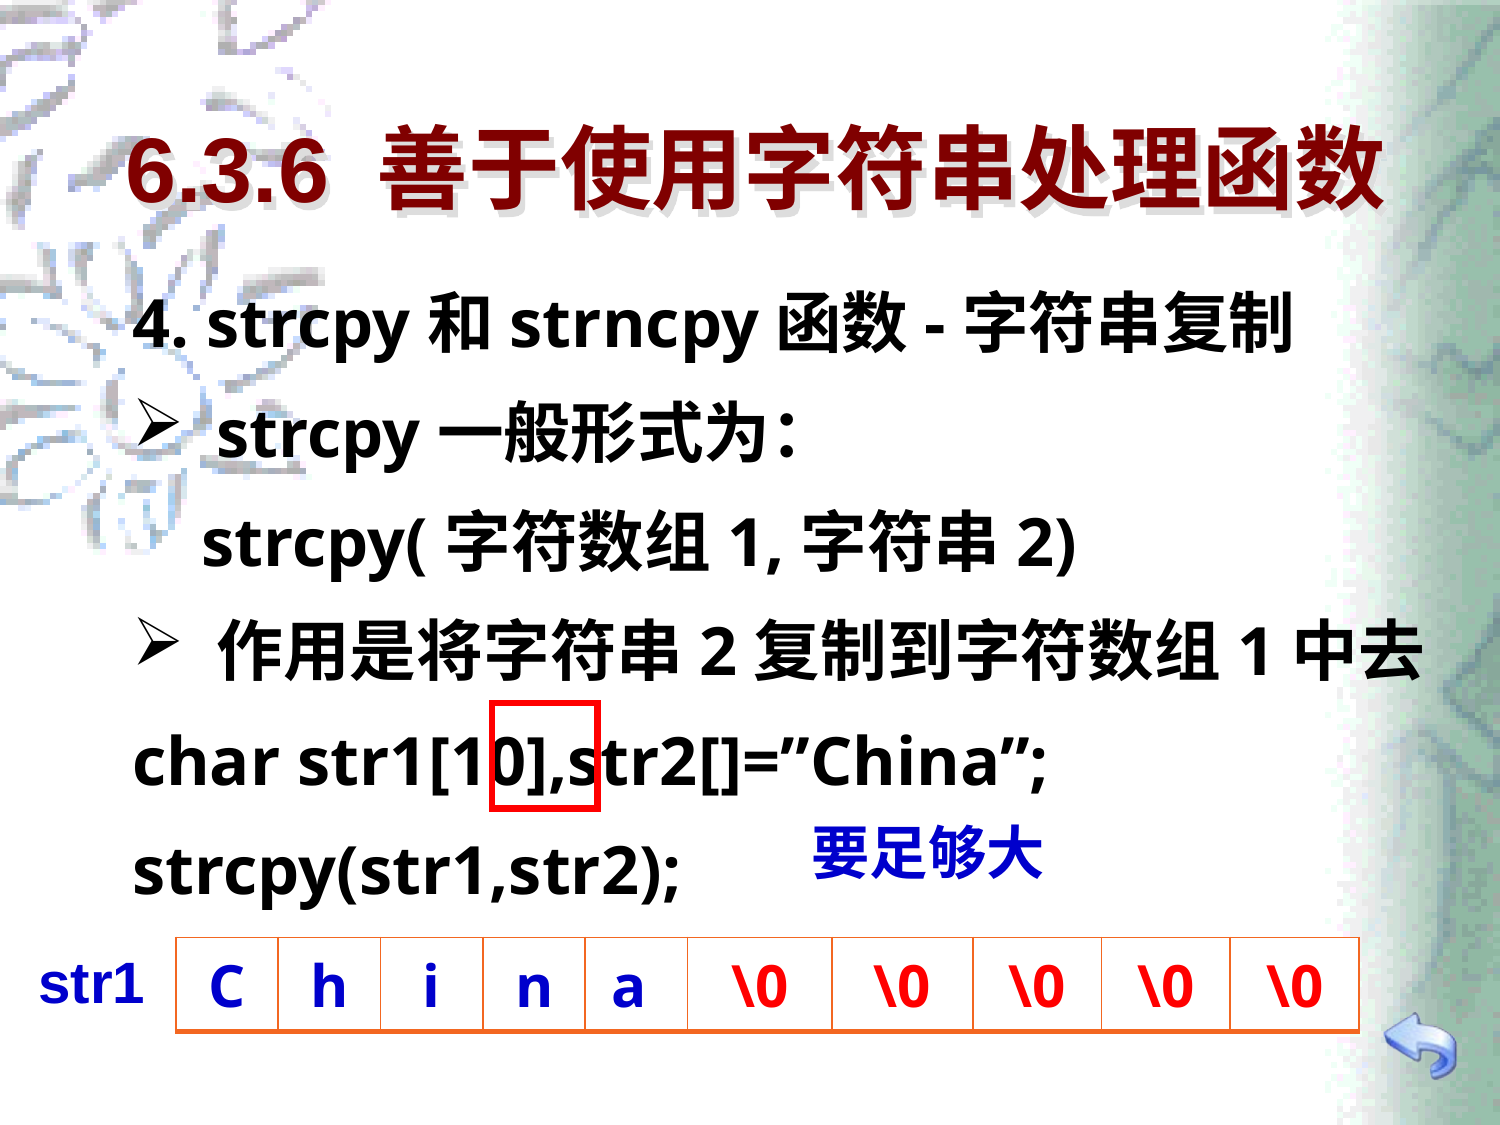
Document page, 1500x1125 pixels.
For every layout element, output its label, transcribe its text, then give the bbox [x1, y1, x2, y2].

text_box [492, 703, 598, 809]
title 6.3.6 善于使用字符串处理函数 [46, 103, 1465, 230]
table_header n [484, 938, 584, 1029]
text_box str1 [23, 937, 176, 1023]
table_header \0 [688, 938, 831, 1029]
table_header C [177, 938, 277, 1029]
list 4. strcpy和strncpy函数-字符串复制 strcpy一般形式为： strcpy(字符数组1,字符串2) 作用是将字符串2复制到字符数组1中去 char str1[10],str2[]=”China”; strcpy(str1,str2); [117, 257, 1454, 961]
table_header \0 [833, 938, 972, 1029]
table_header i [381, 938, 482, 1029]
table_header a [586, 938, 687, 1029]
table_header \0 [1231, 938, 1358, 1029]
table_header \0 [1102, 938, 1229, 1029]
table_header h [279, 938, 380, 1029]
picture [0, 1, 1500, 1125]
table_header \0 [974, 938, 1101, 1029]
text_box 要足够大 [796, 808, 1114, 894]
